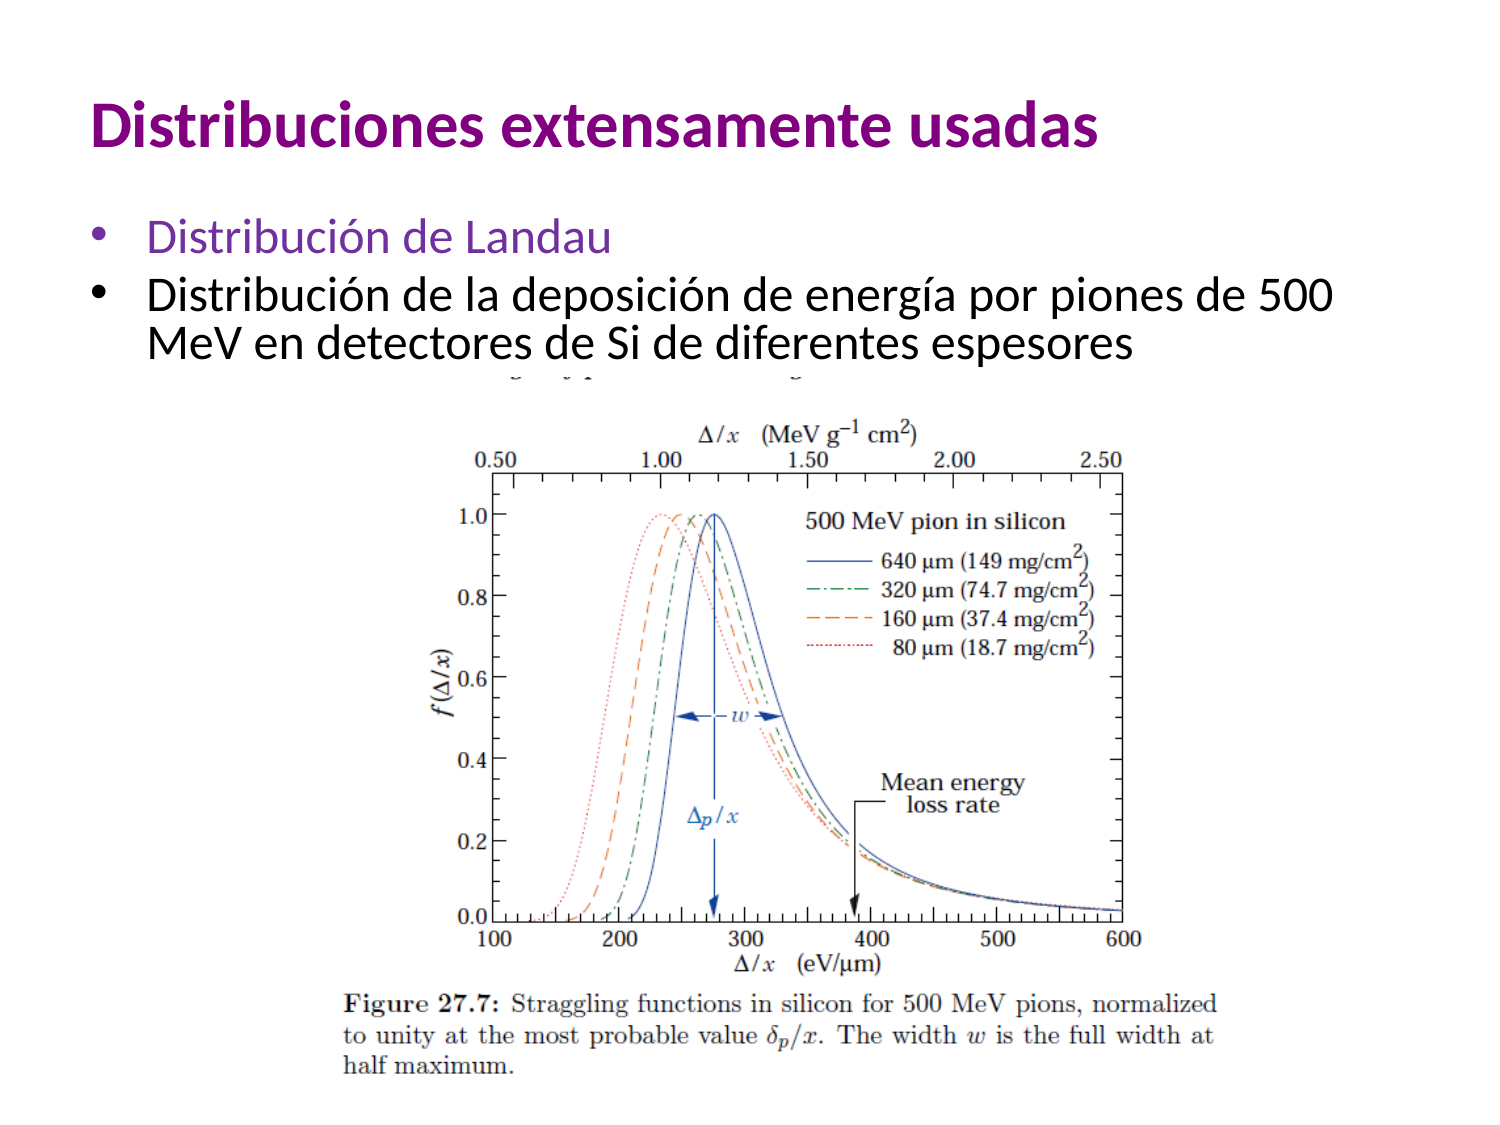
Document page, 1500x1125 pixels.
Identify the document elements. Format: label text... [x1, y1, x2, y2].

title Distribuciones extensamente usadas [75, 45, 1425, 197]
picture [336, 376, 1244, 1083]
list Distribución de Landau Distribución de la deposición de energía por piones de 500 MeV en detectores de Si de diferentes espesores [75, 208, 1425, 1071]
